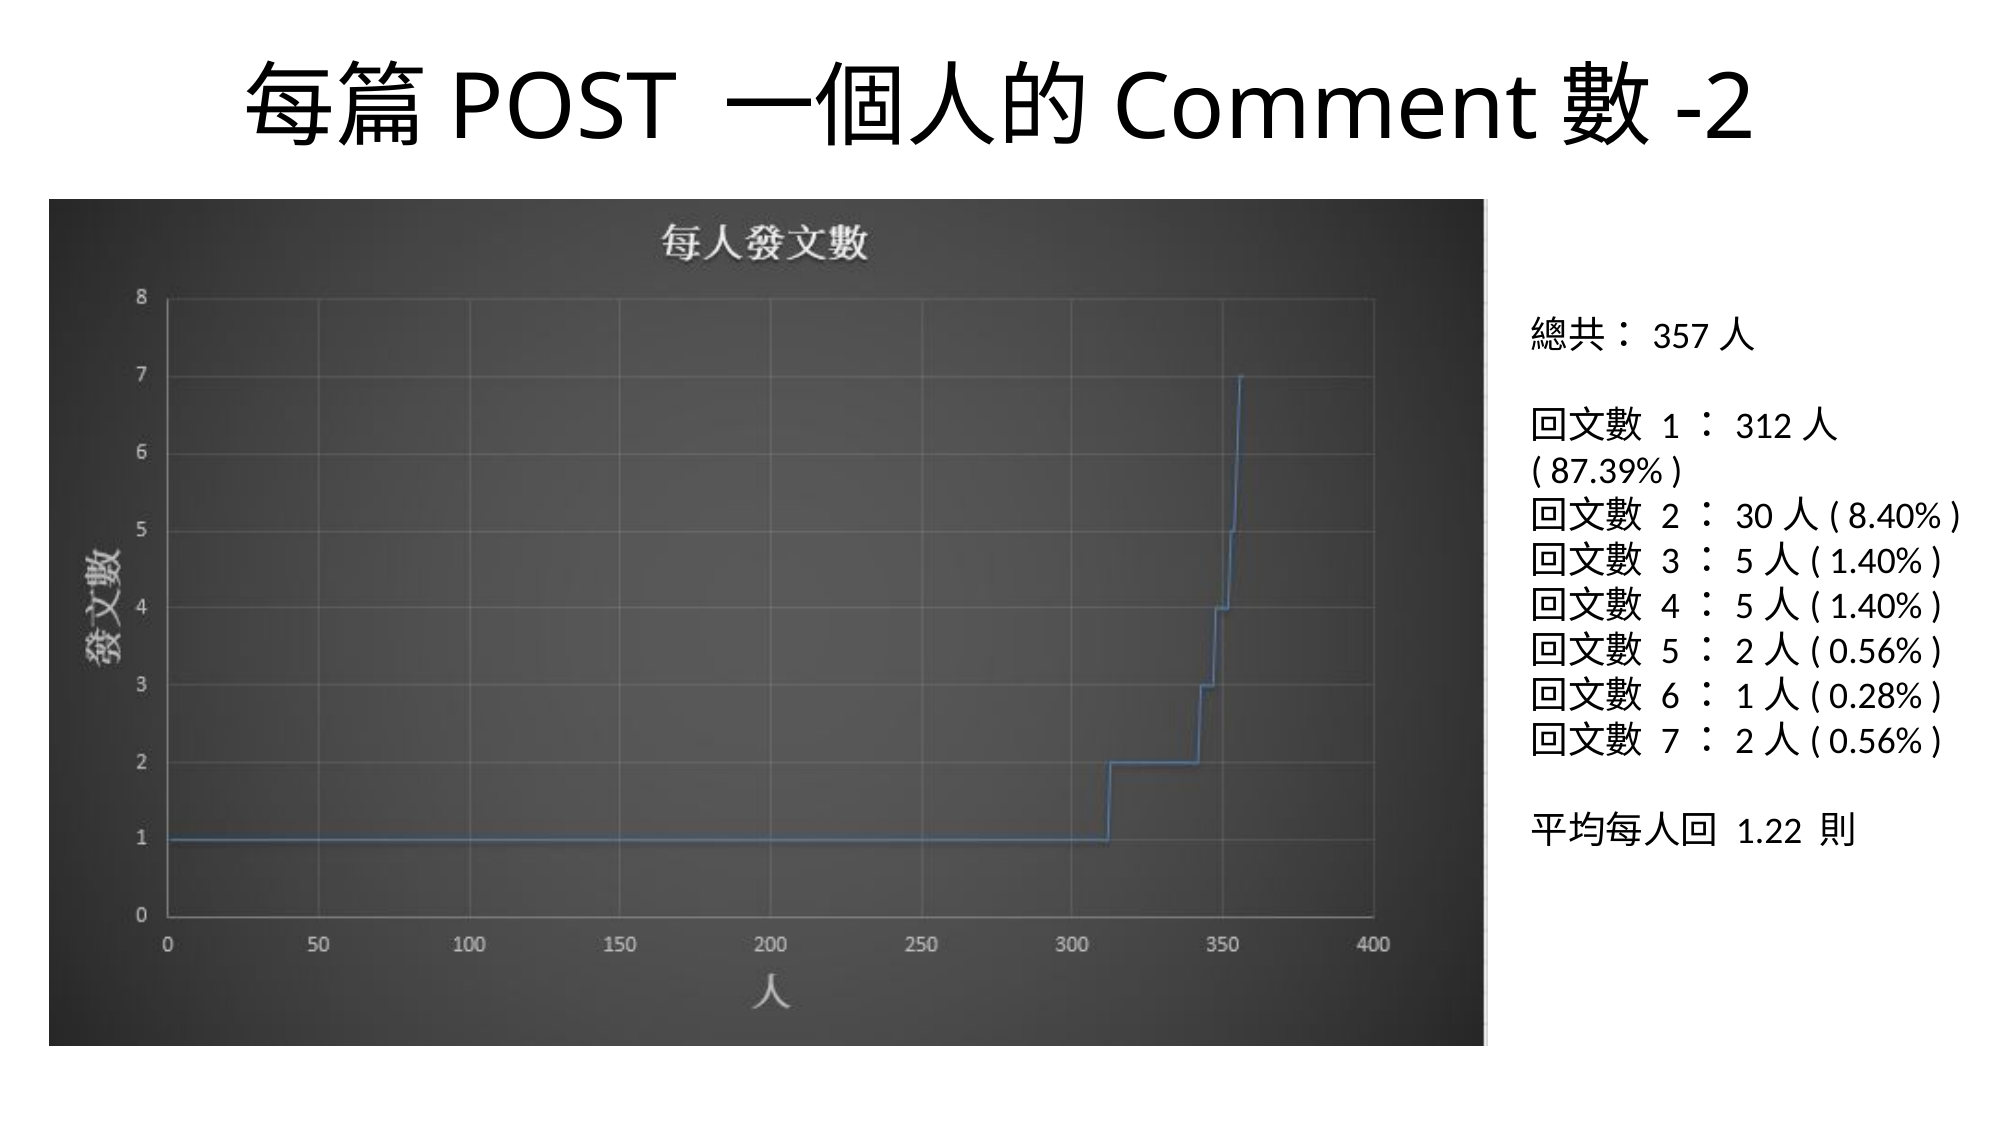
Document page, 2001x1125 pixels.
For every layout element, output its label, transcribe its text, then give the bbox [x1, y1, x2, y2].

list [49, 199, 1488, 1046]
text_box 總共：357人 回文數 1：312人( 87.39% ) 回文數 2：30人( 8.40% ) 回文數 3：5人( 1.40% ) 回文數 4：5人( 1.40% ) 回文數 5：2人( 0.56% ) 回文數 6：1人( 0.28% ) 回文數 7：2人( 0.56% ) 平均每人回 1.22 則 [1516, 303, 1986, 859]
title 每篇POST 一個人的Comment數-2 [137, 0, 1863, 218]
